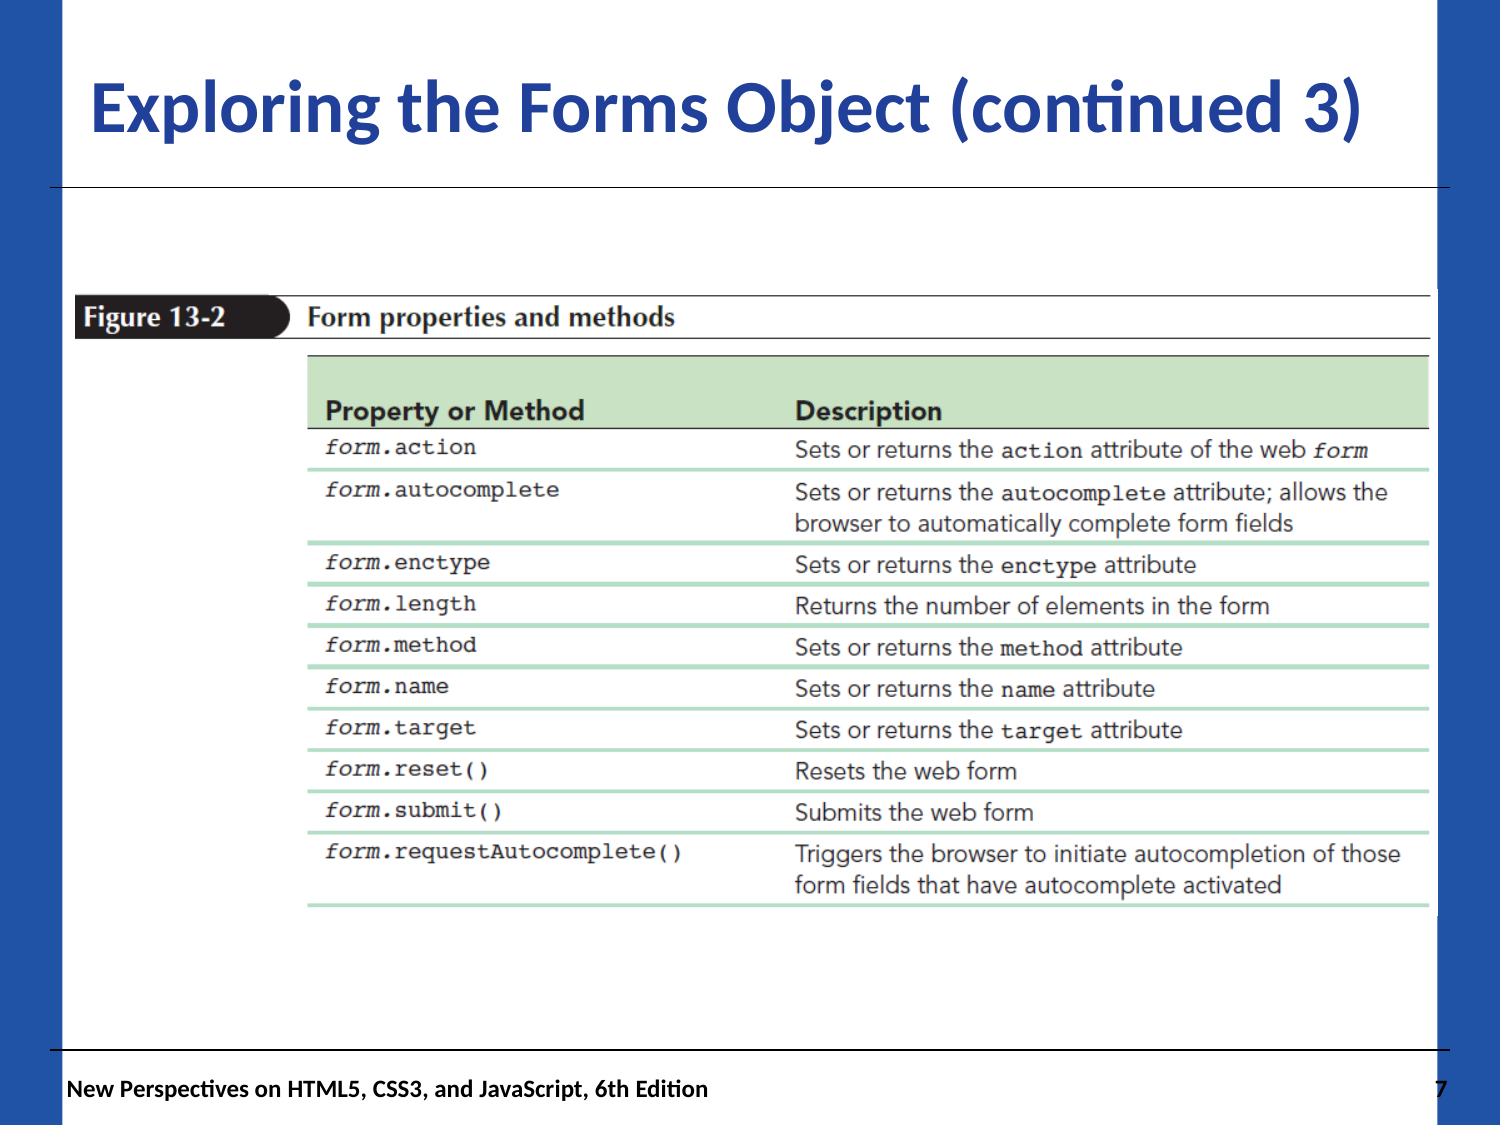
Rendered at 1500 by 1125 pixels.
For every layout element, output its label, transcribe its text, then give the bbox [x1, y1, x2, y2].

slide_number 7 [1374, 1050, 1463, 1125]
footer New Perspectives on HTML5, CSS3, and JavaScript, 6th Edition [0, 1050, 1350, 1125]
title Exploring the Forms Object (continued 3) [74, 24, 1438, 181]
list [74, 289, 1438, 916]
